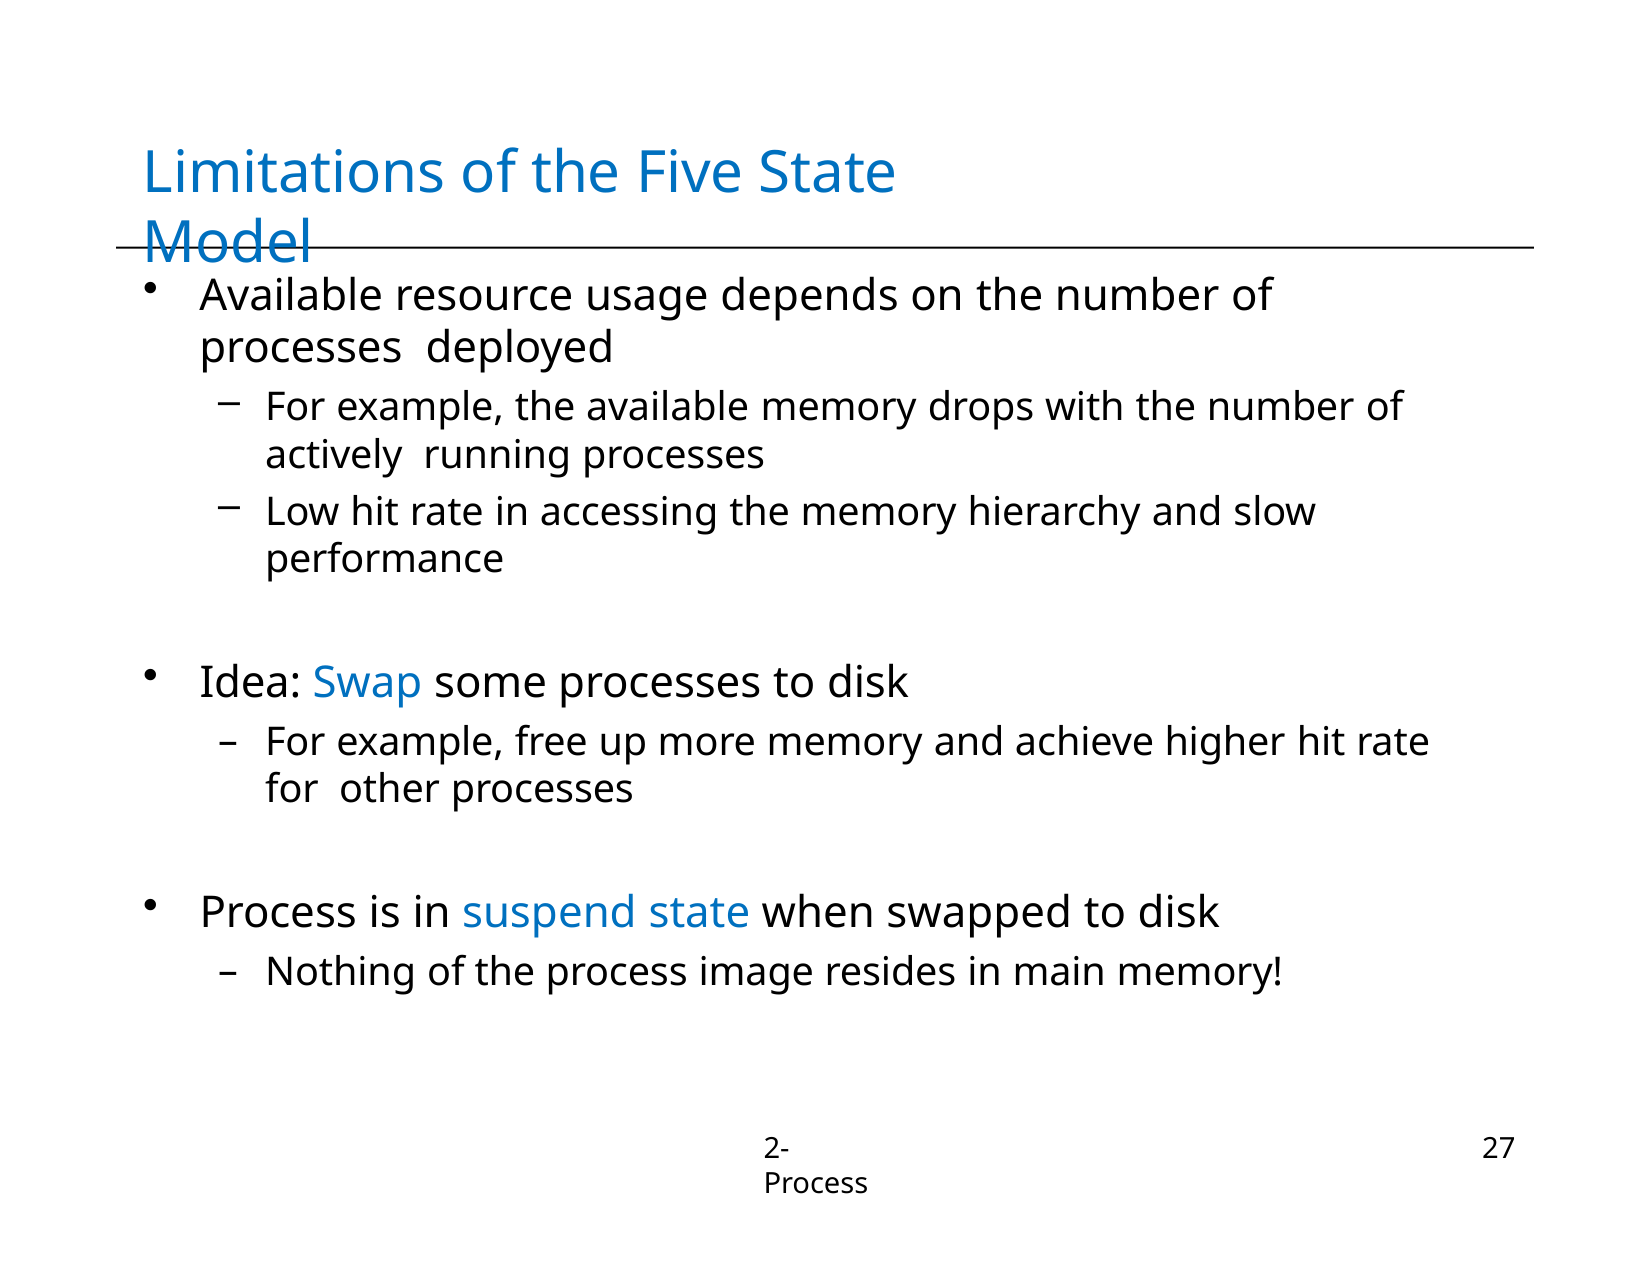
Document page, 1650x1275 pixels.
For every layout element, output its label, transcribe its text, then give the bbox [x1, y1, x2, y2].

footer 2-Process [761, 1127, 890, 1275]
slide_number 27 [1475, 1127, 1521, 1275]
title Limitations of the Five State Model [140, 132, 1037, 348]
text_box Available resource usage depends on the number of processes deployed For example, the available memory drops with the number of actively running processes Low hit rate in accessing the memory hierarchy and slow performance Idea: Swap some processes to disk For example, free up more memory and achieve higher hit rate for other processes Process is in suspend state when swapped to disk Nothing of the process image resides in main memory! [141, 264, 1499, 994]
